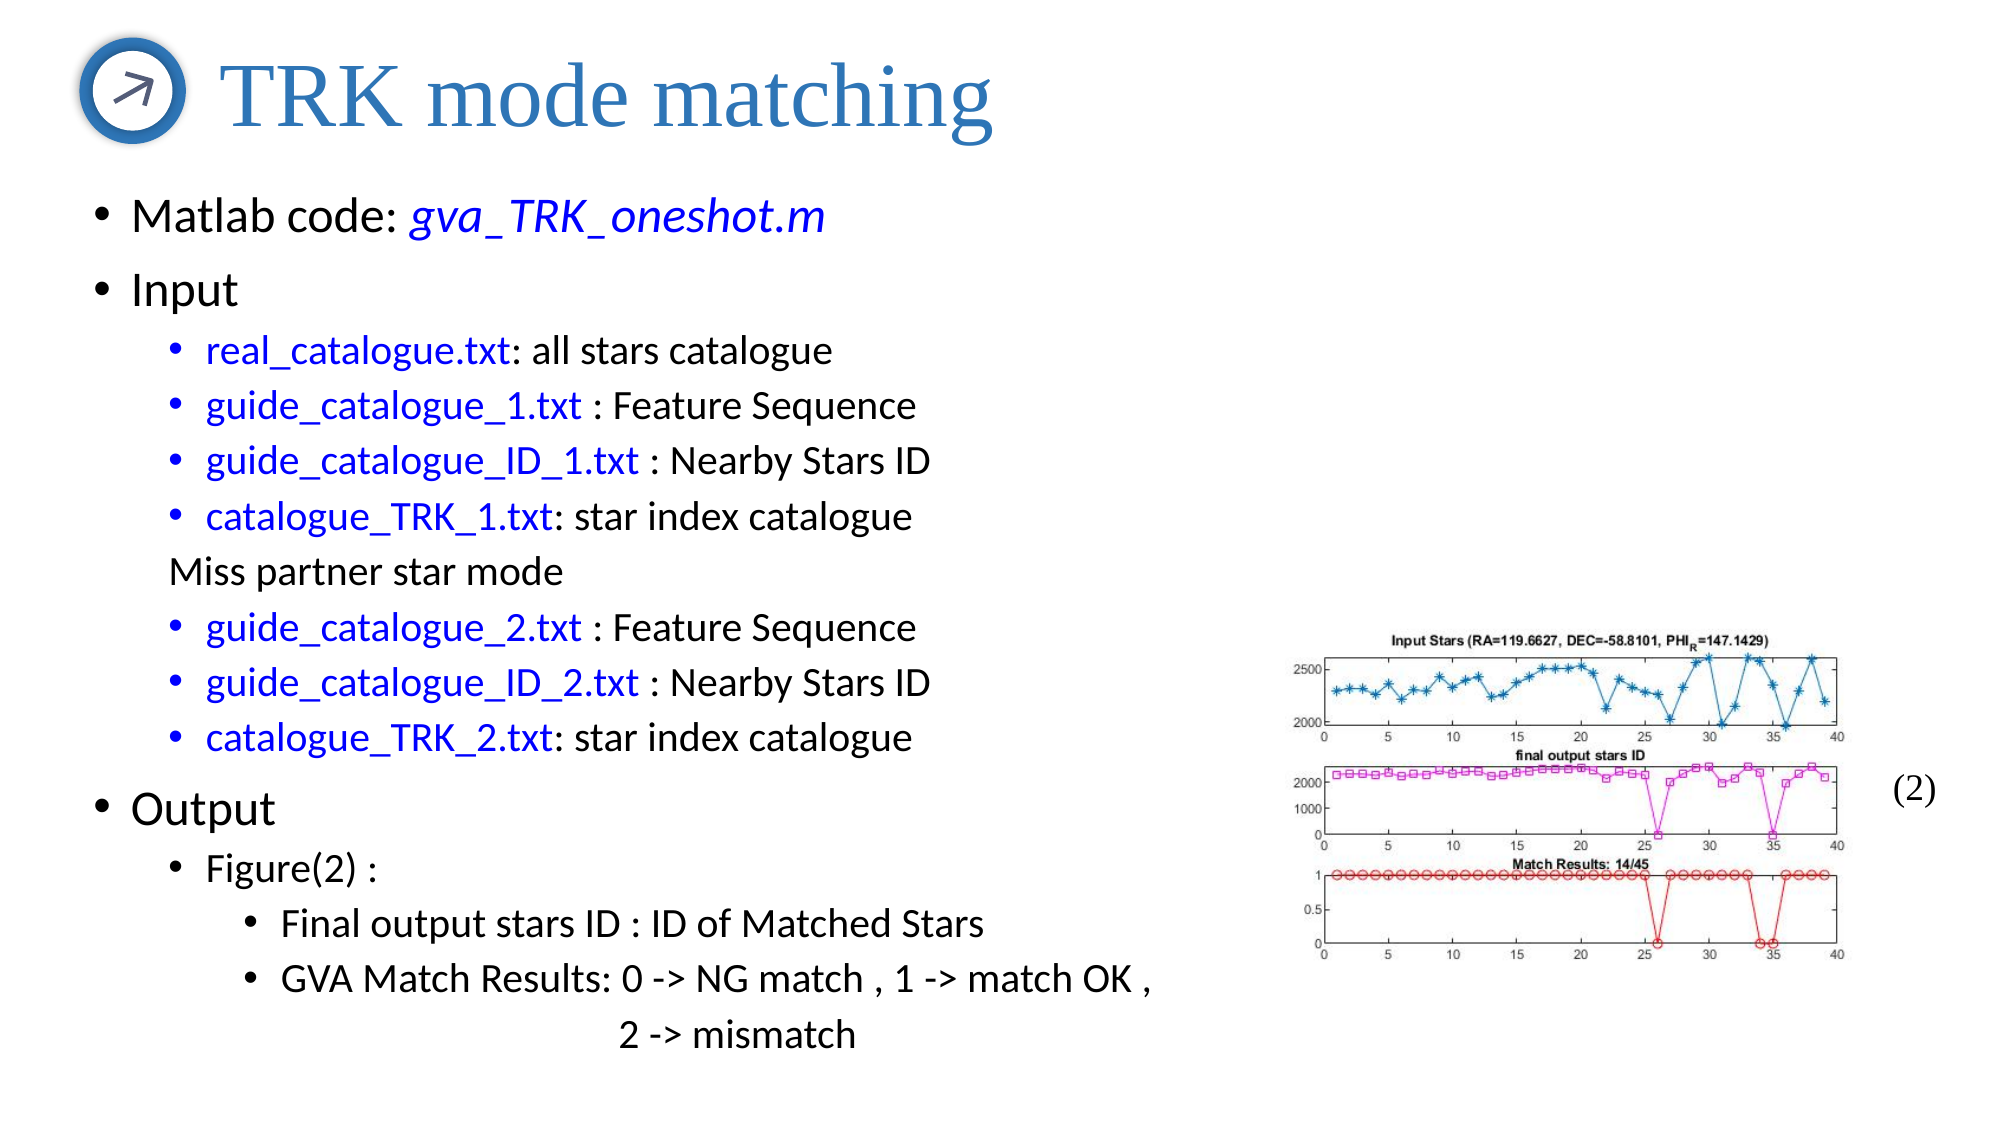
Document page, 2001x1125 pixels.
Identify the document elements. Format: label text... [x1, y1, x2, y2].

text_box TRK mode matching [205, 27, 1749, 153]
picture [1238, 610, 1900, 1107]
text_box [79, 37, 186, 144]
list Matlab code: gva_TRK_oneshot.m Input real_catalogue.txt: all stars catalogue guide_catalogue_1.txt : Feature Sequence guide_catalogue_ID_1.txt : Nearby Stars ID catalogue_TRK_1.txt: star index catalogue Miss partner star mode guide_catalogue_2.txt : Feature Sequence guide_catalogue_ID_2.txt : Nearby Stars ID catalogue_TRK_2.txt: star index catalogue Output Figure(2) : Final output stars ID : ID of Matched Stars GVA Match Results: 0 -> NG match , 1 -> match OK , 2 -> mismatch [78, 181, 1852, 1107]
text_box (2) [1900, 755, 1972, 816]
